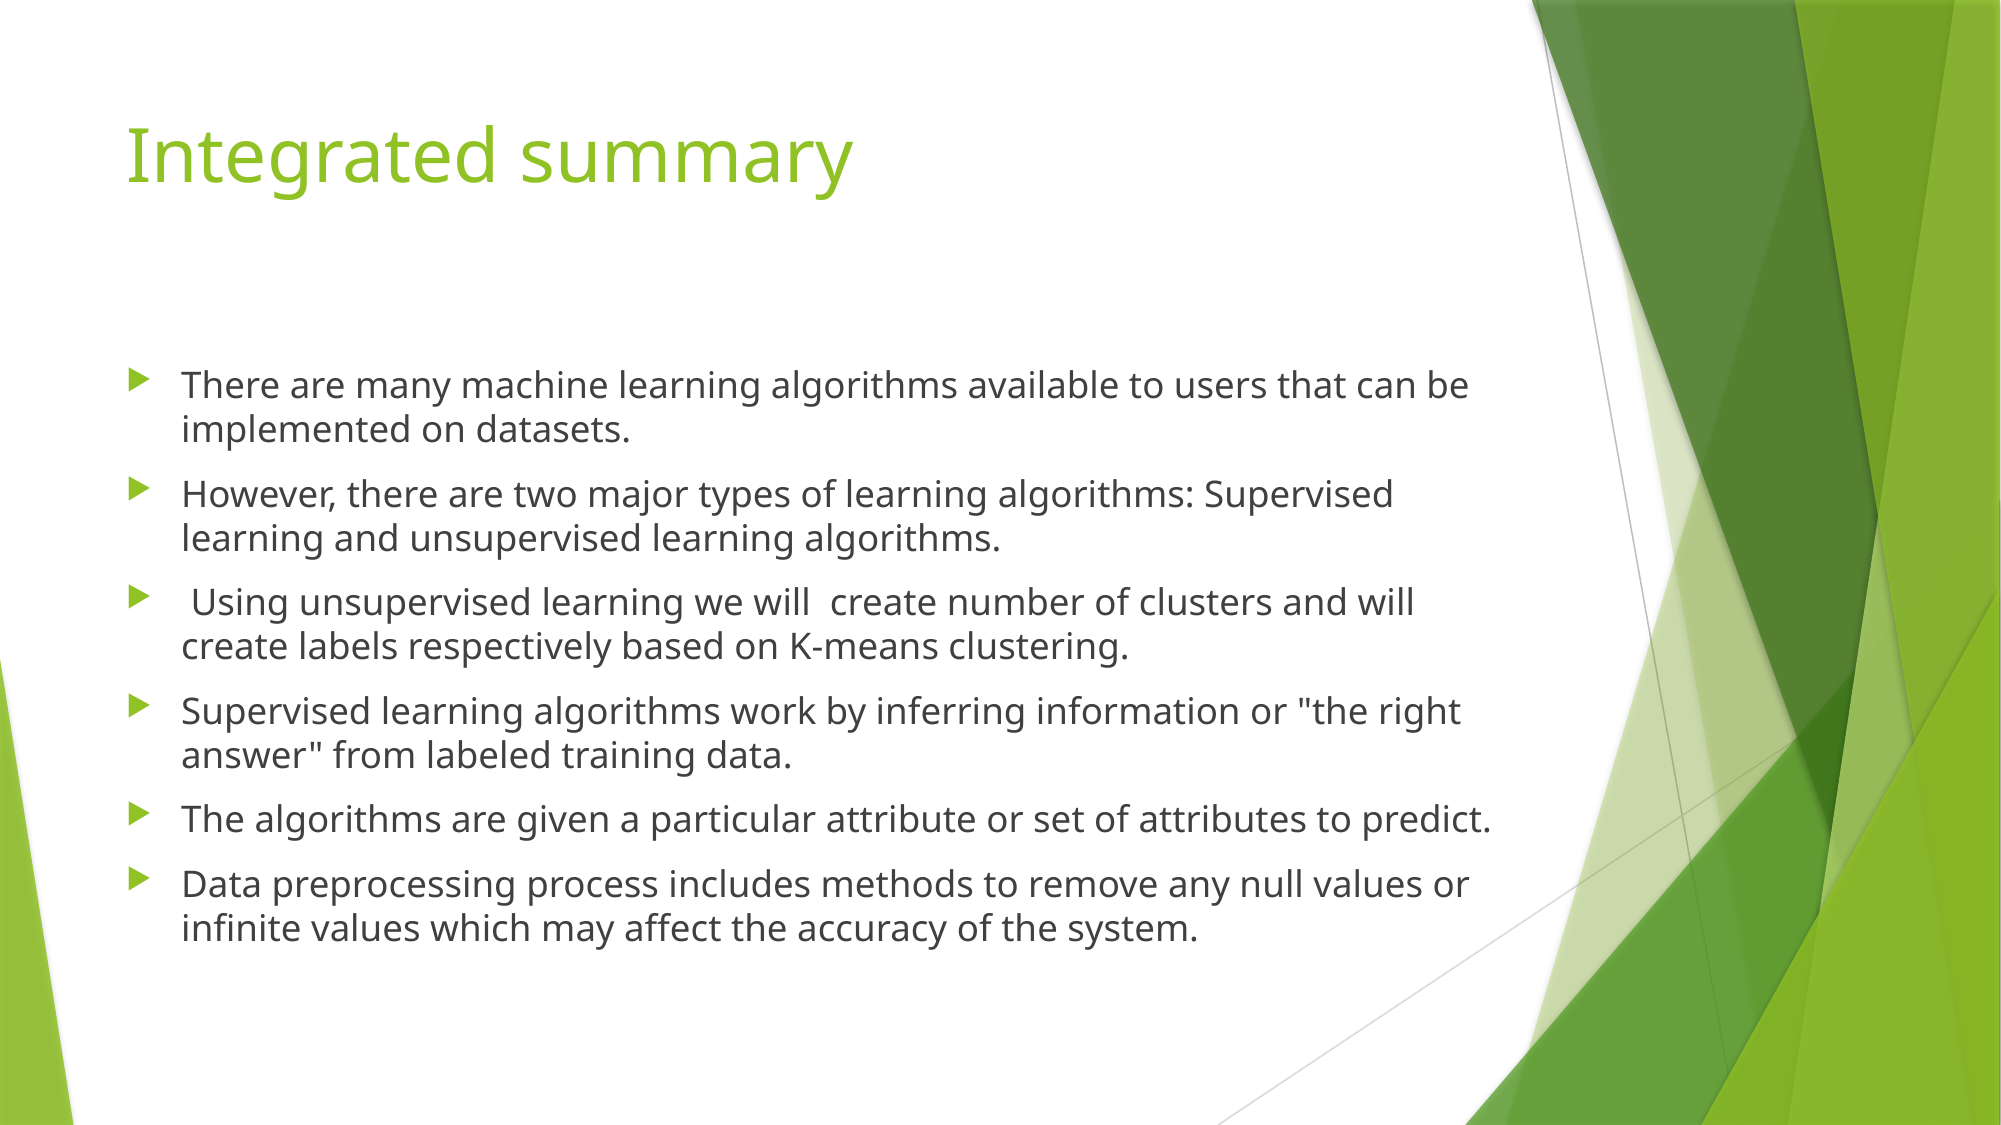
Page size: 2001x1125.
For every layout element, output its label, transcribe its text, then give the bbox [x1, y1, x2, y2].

list There are many machine learning algorithms available to users that can be implemented on datasets. However, there are two major types of learning algorithms: Supervised learning and unsupervised learning algorithms. Using unsupervised learning we will create number of clusters and will create labels respectively based on K-means clustering. Supervised learning algorithms work by inferring information or "the right answer" from labeled training data. The algorithms are given a particular attribute or set of attributes to predict. Data preprocessing process includes methods to remove any null values or infinite values which may affect the accuracy of the system. [111, 354, 1522, 992]
title Integrated summary [111, 99, 1522, 317]
